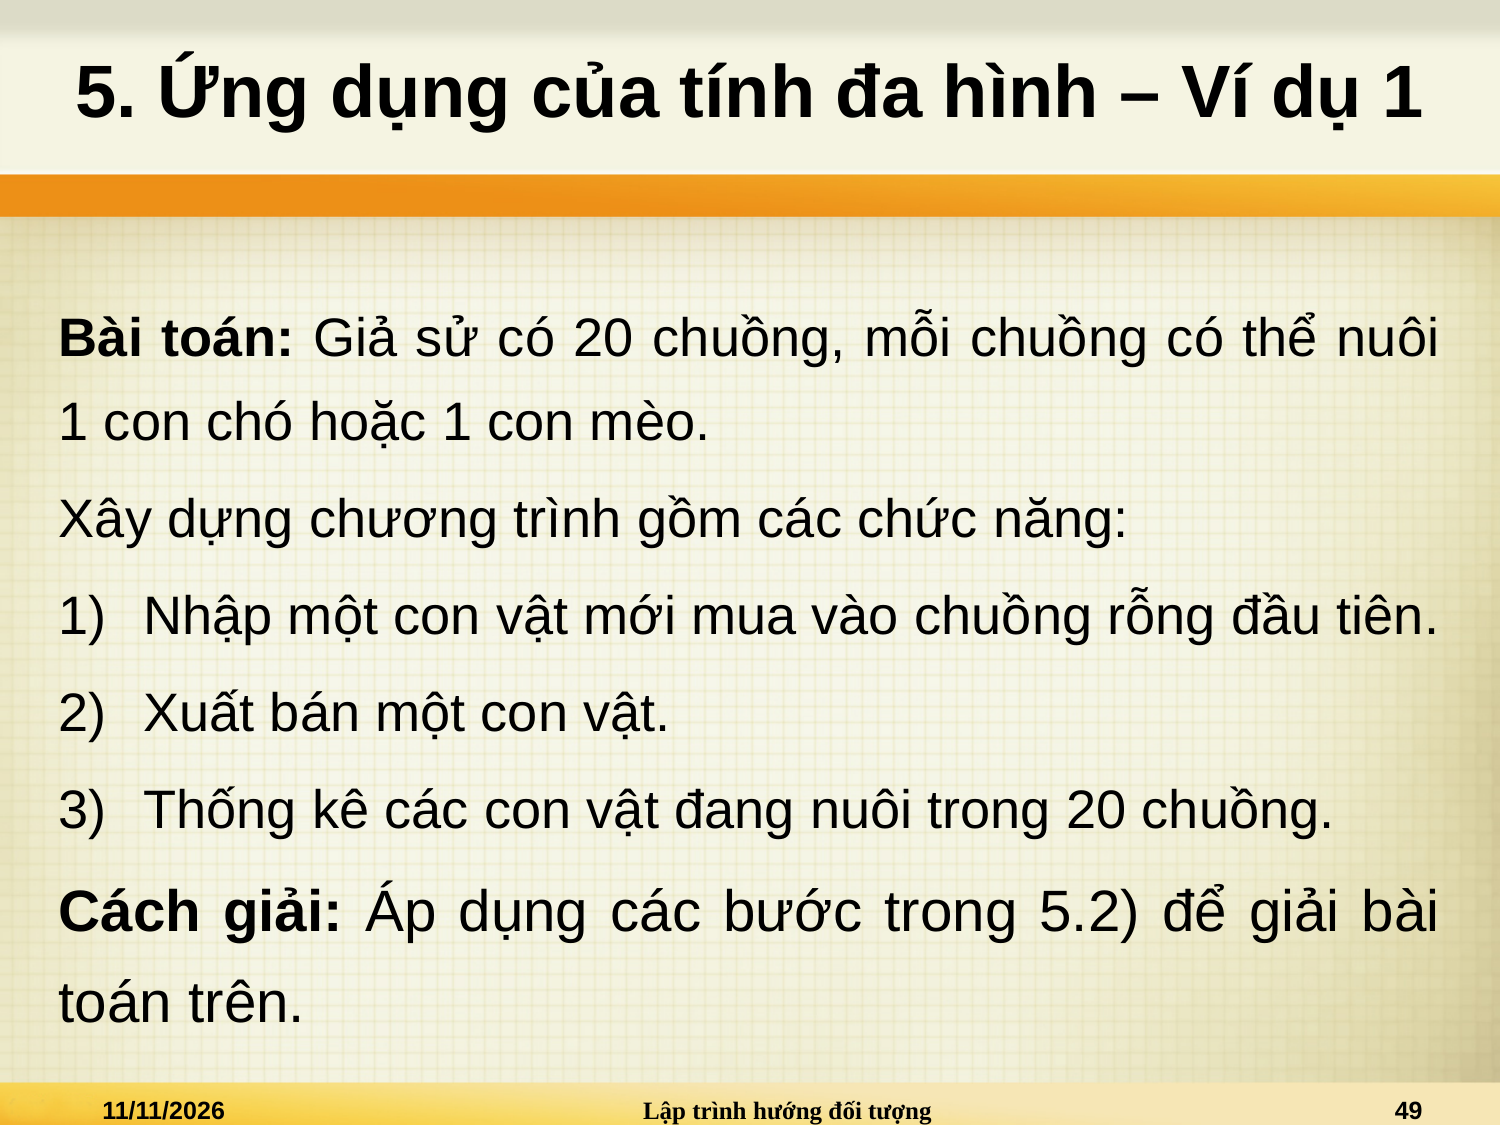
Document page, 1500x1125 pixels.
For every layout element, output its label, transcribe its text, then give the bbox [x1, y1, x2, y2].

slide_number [87, 1087, 438, 1125]
list Bài toán: Giả sử có 20 chuồng, mỗi chuồng có thể nuôi 1 con chó hoặc 1 con mèo. Xây dựng chương trình gồm các chức năng: Nhập một con vật mới mua vào chuồng rỗng đầu tiên. Xuất bán một con vật. Thống kê các con vật đang nuôi trong 20 chuồng. Cách giải: Áp dụng các bước trong 5.2) để giải bài toán trên. [43, 275, 1457, 1083]
title 5. Ứng dụng của tính đa hình – Ví dụ 1 [0, 0, 1500, 175]
picture [0, 175, 1500, 1125]
slide_number 49 [1087, 1087, 1438, 1125]
footer Lập trình hướng đối tượng [549, 1087, 1025, 1125]
